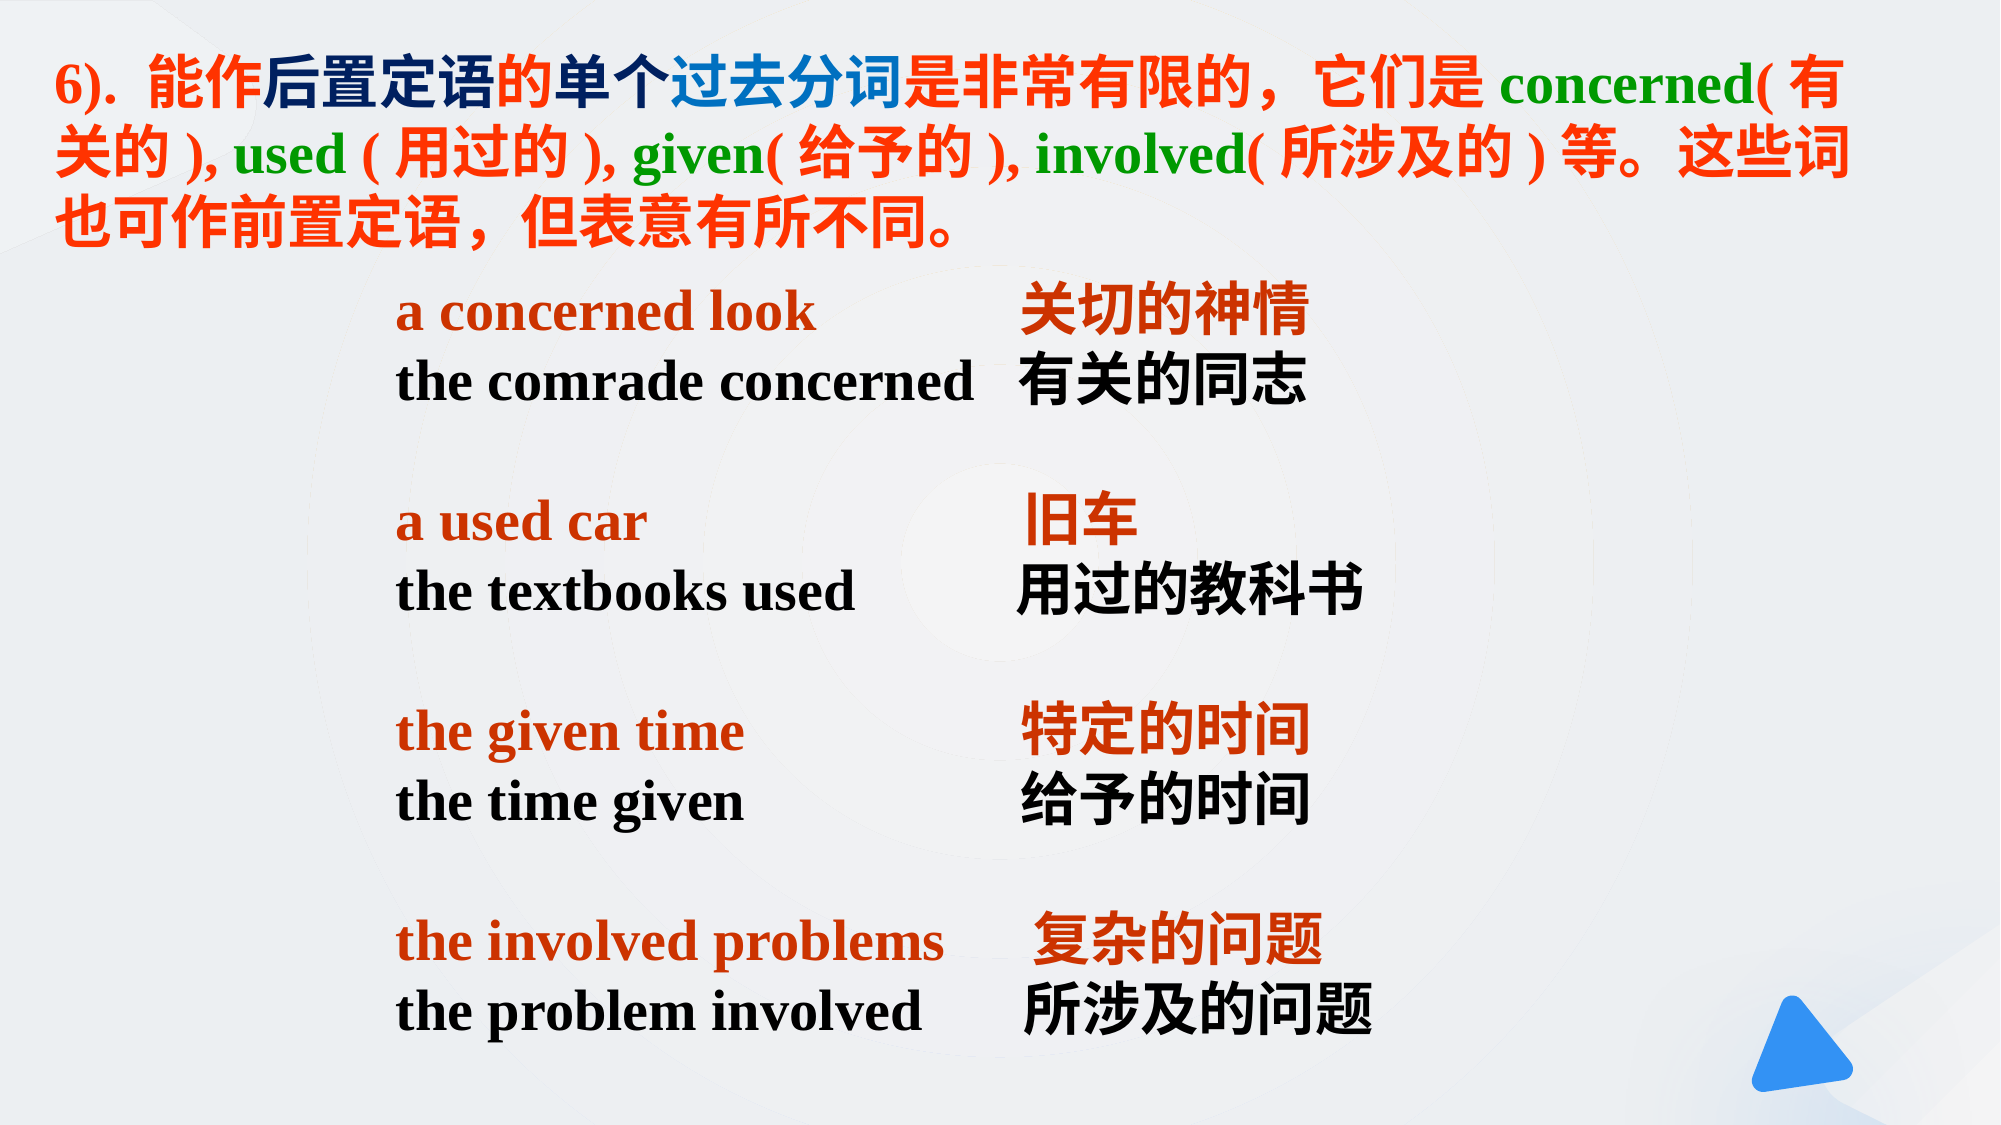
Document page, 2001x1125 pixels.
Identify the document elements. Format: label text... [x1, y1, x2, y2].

text_box 6). 能作后置定语的单个过去分词是非常有限的，它们是concerned(有关的), used (用过的), given(给予的), involved(所涉及的)等。这些词也可作前置定语，但表意有所不同。 [39, 37, 1908, 263]
text_box a concerned look 关切的神情 the comrade concerned 有关的同志 a used car 旧车 the textbooks used 用过的教科书 the given time 特定的时间 the time given 给予的时间 the involved problems 复杂的问题 the problem involved 所涉及的问题 [381, 265, 1389, 1050]
